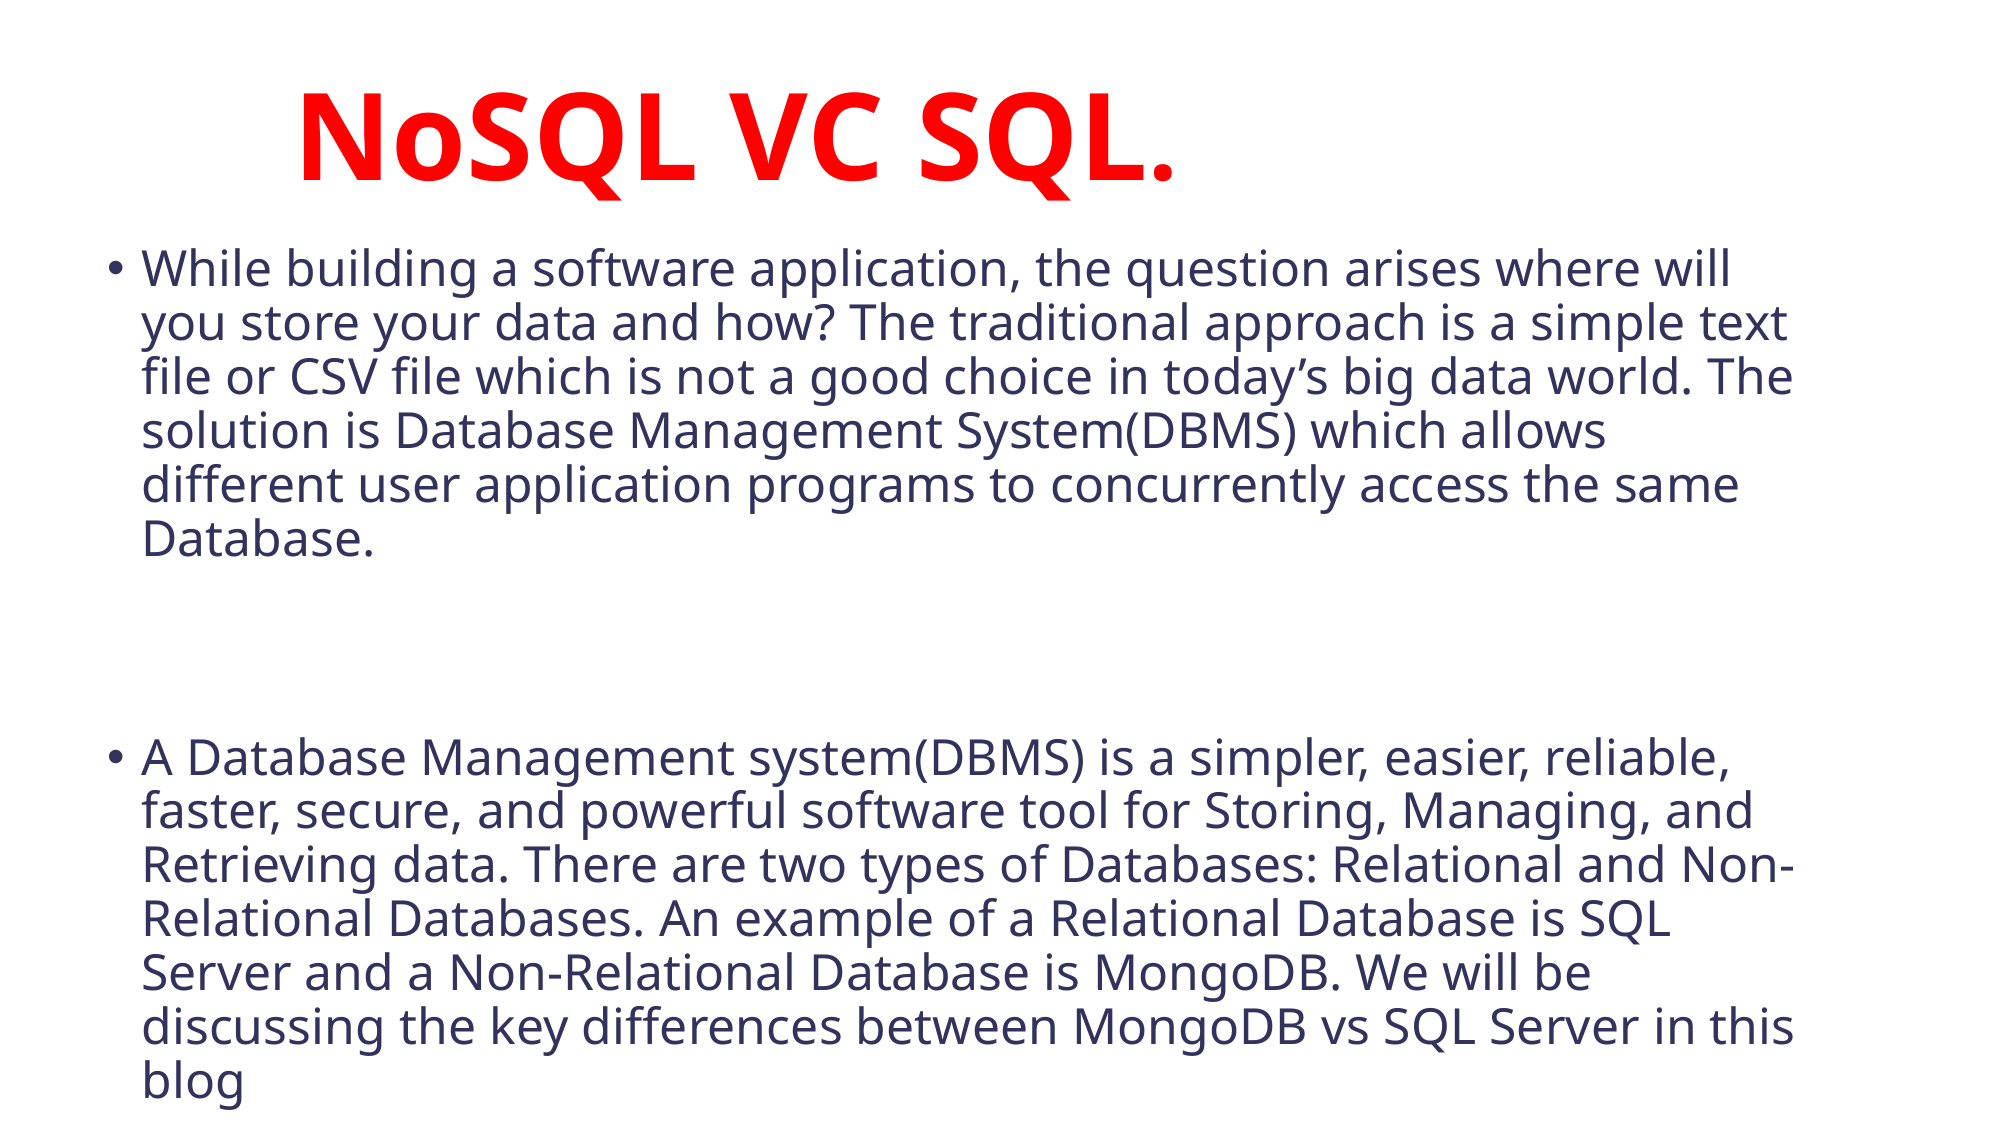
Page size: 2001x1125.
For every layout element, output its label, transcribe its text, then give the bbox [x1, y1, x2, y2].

list While building a software application, the question arises where will you store your data and how? The traditional approach is a simple text file or CSV file which is not a good choice in today’s big data world. The solution is Database Management System(DBMS) which allows different user application programs to concurrently access the same Database. A Database Management system(DBMS) is a simpler, easier, reliable, faster, secure, and powerful software tool for Storing, Managing, and Retrieving data. There are two types of Databases: Relational and Non-Relational Databases. An example of a Relational Database is SQL Server and a Non-Relational Database is MongoDB. We will be discussing the key differences between MongoDB vs SQL Server in this blog [92, 236, 1818, 1125]
text_box NoSQL VC SQL. [265, 65, 1766, 216]
